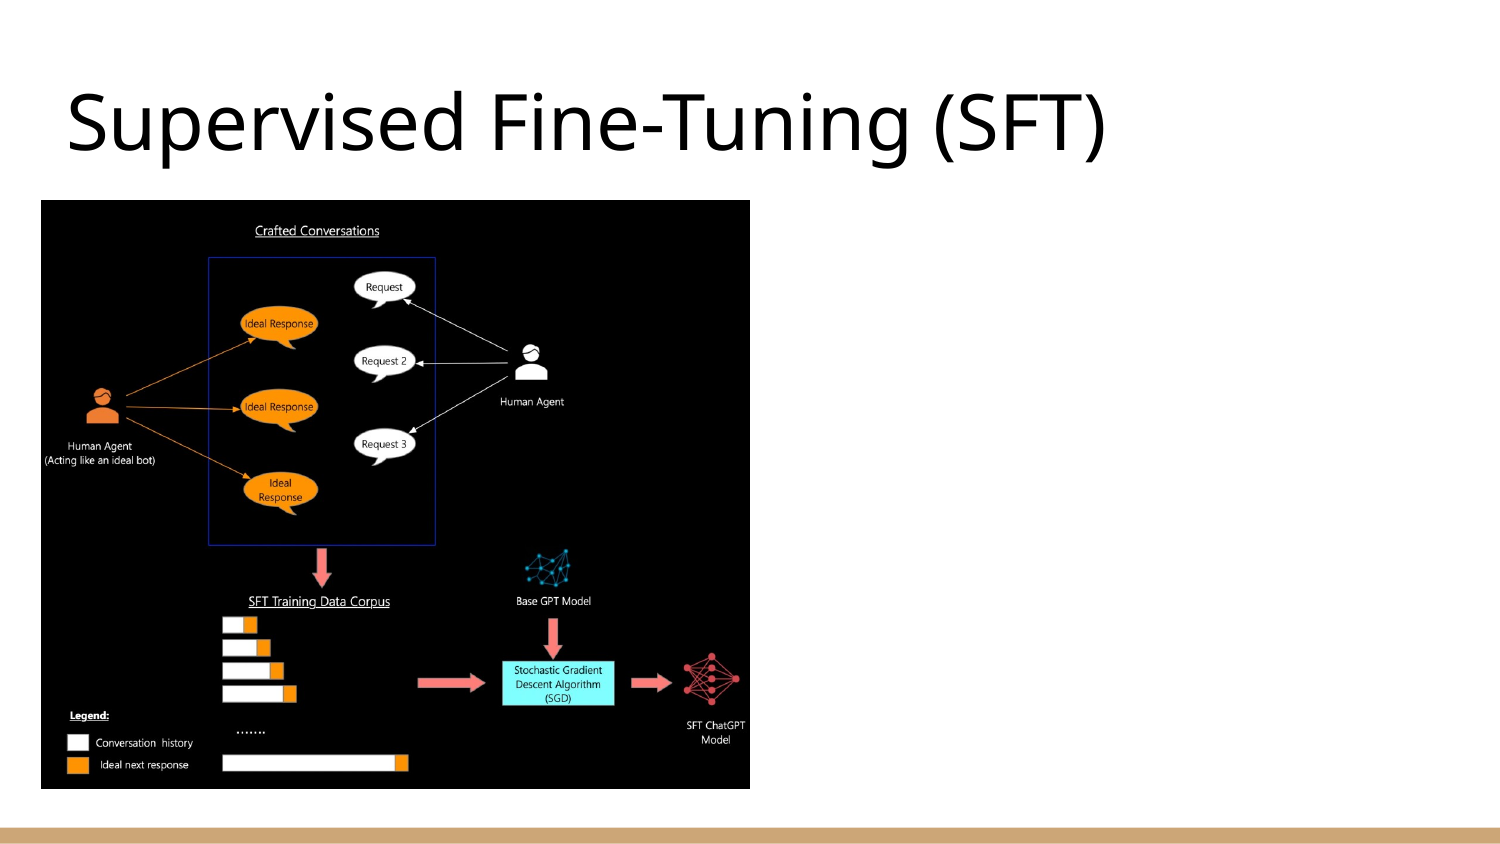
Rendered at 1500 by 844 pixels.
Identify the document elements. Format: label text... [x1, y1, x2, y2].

picture [41, 200, 751, 790]
title Supervised Fine-Tuning (SFT) [51, 51, 1449, 189]
